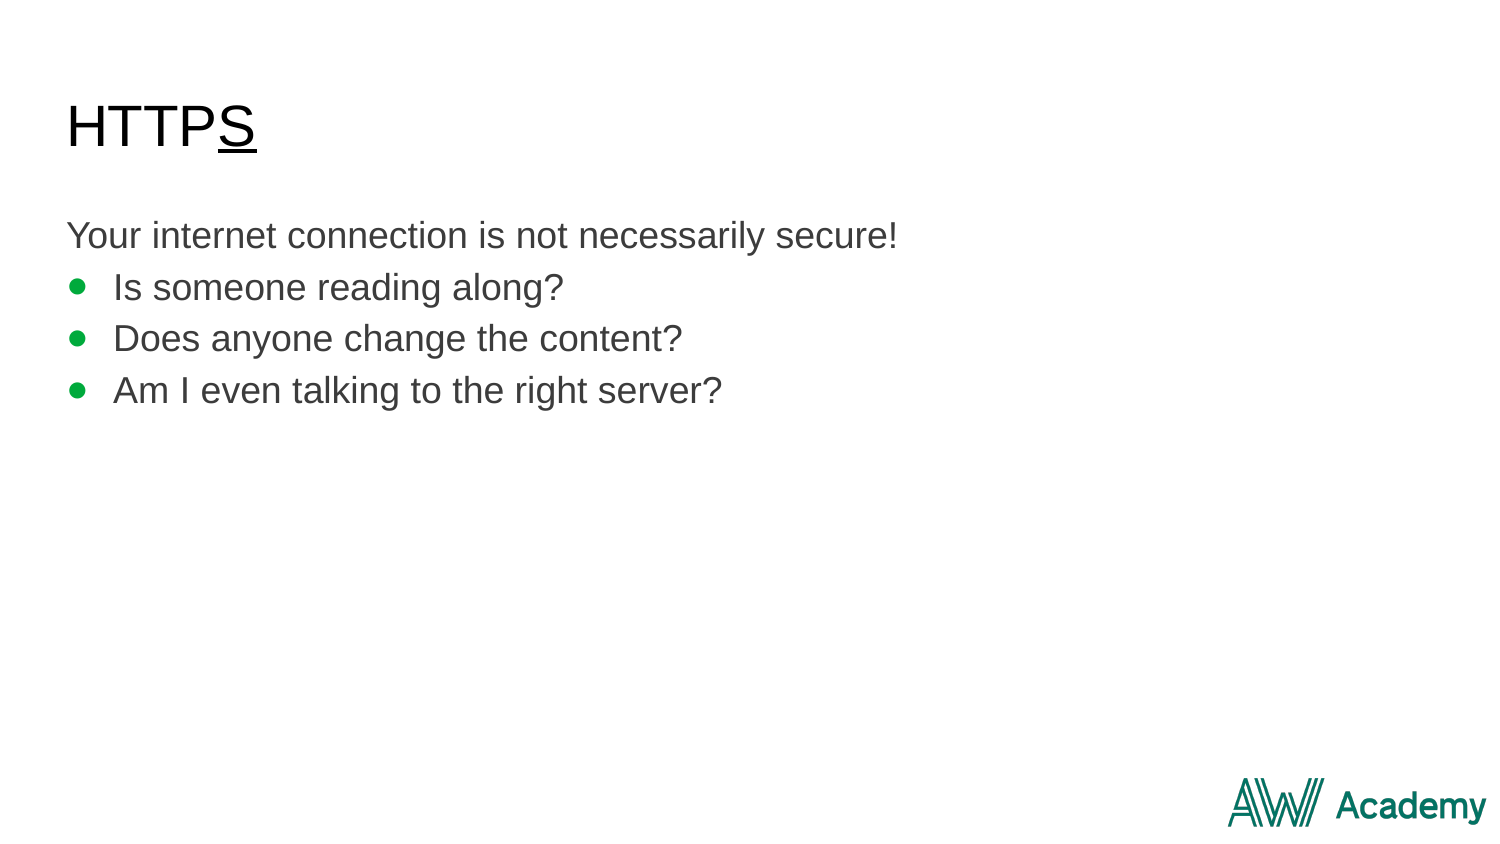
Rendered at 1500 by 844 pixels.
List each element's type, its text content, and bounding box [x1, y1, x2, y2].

title HTTPS [51, 72, 1449, 167]
picture [1217, 766, 1500, 844]
list Your internet connection is not necessarily secure! Is someone reading along? Does anyone change the content? Am I even talking to the right server? [51, 189, 1449, 750]
